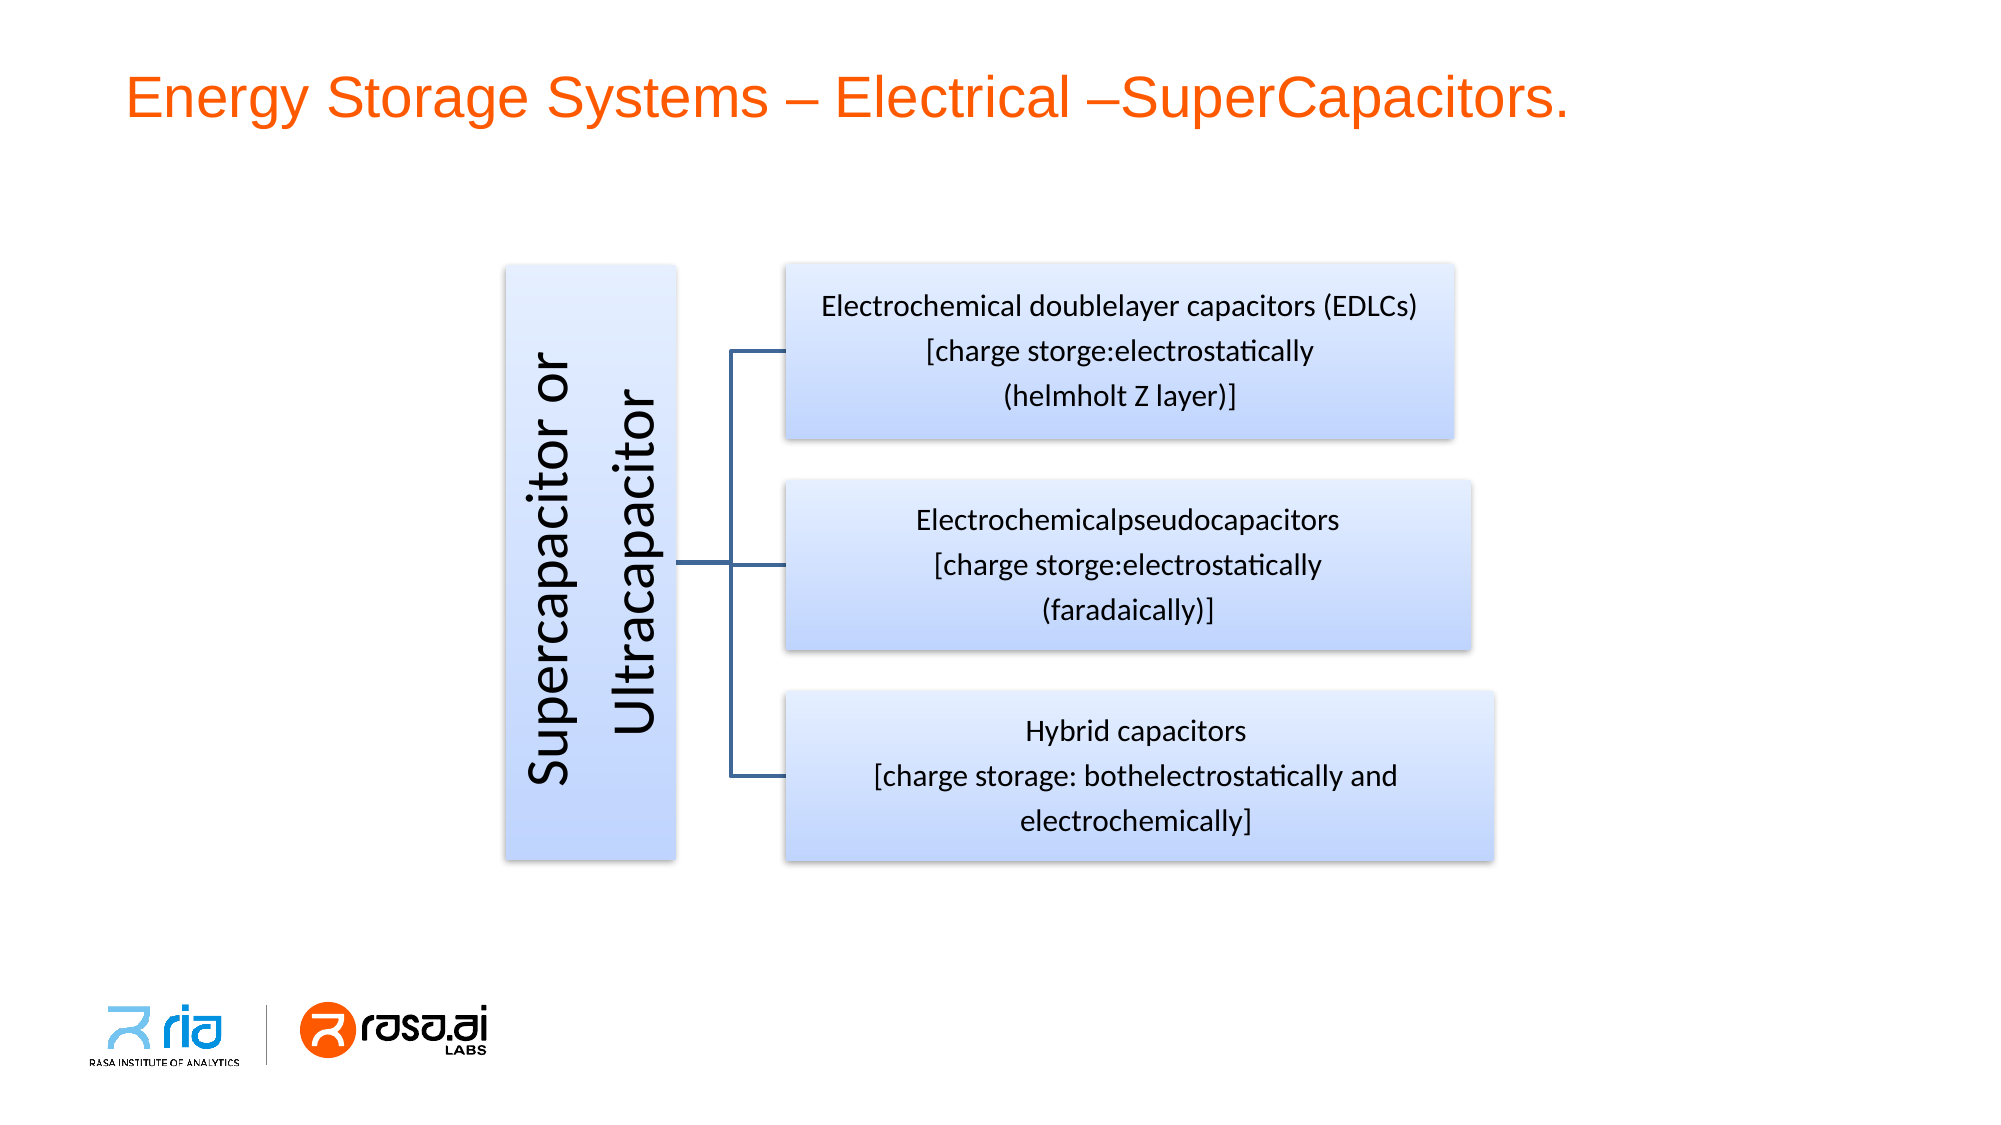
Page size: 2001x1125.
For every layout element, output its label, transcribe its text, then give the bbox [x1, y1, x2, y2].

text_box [332, 117, 1667, 1008]
title Energy Storage Systems – Electrical –SuperCapacitors. [125, 59, 1791, 131]
picture [78, 992, 250, 1078]
